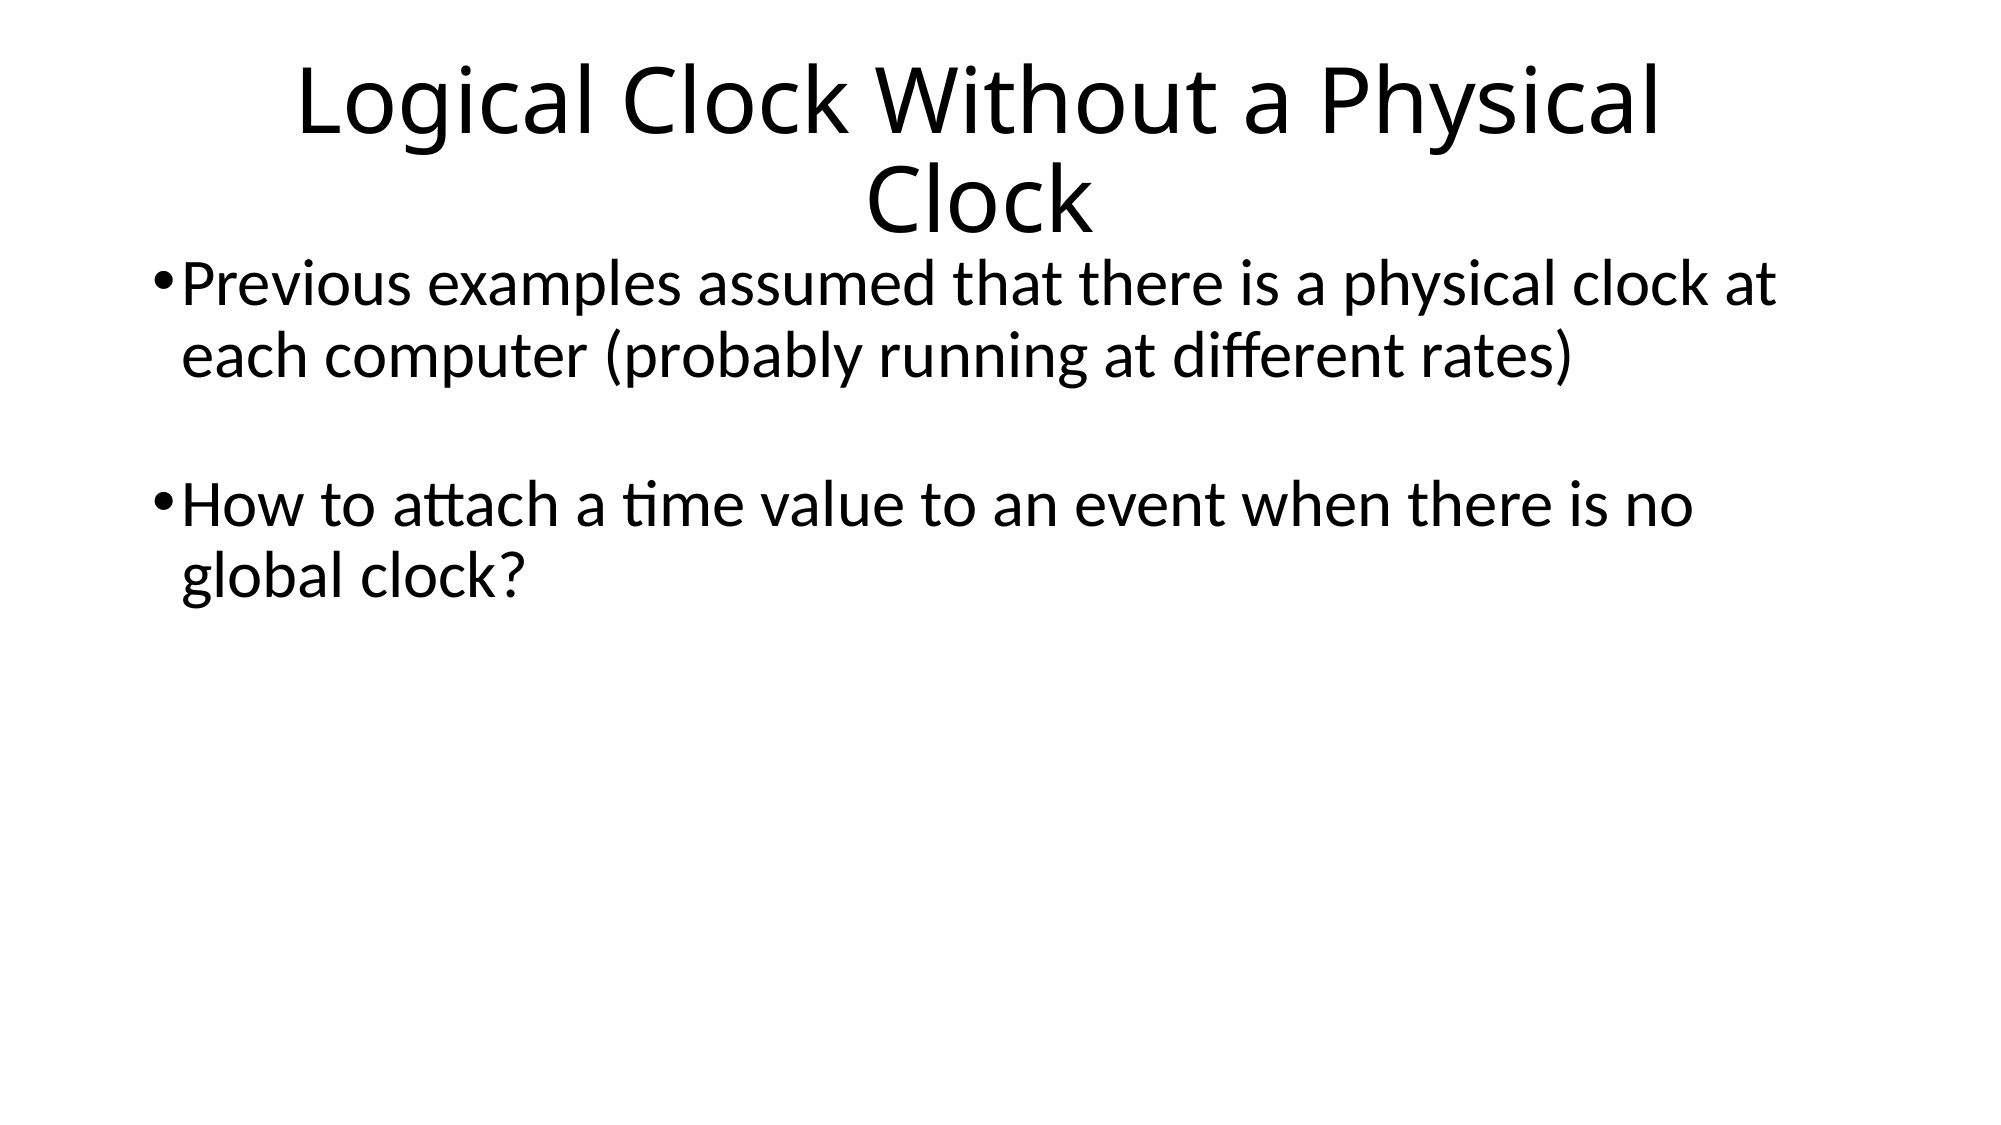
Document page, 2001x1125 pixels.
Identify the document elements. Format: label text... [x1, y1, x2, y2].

list Previous examples assumed that there is a physical clock at each computer (probably running at different rates) How to attach a time value to an event when there is no global clock? [138, 239, 1838, 983]
title Logical Clock Without a Physical Clock [271, 45, 1688, 239]
